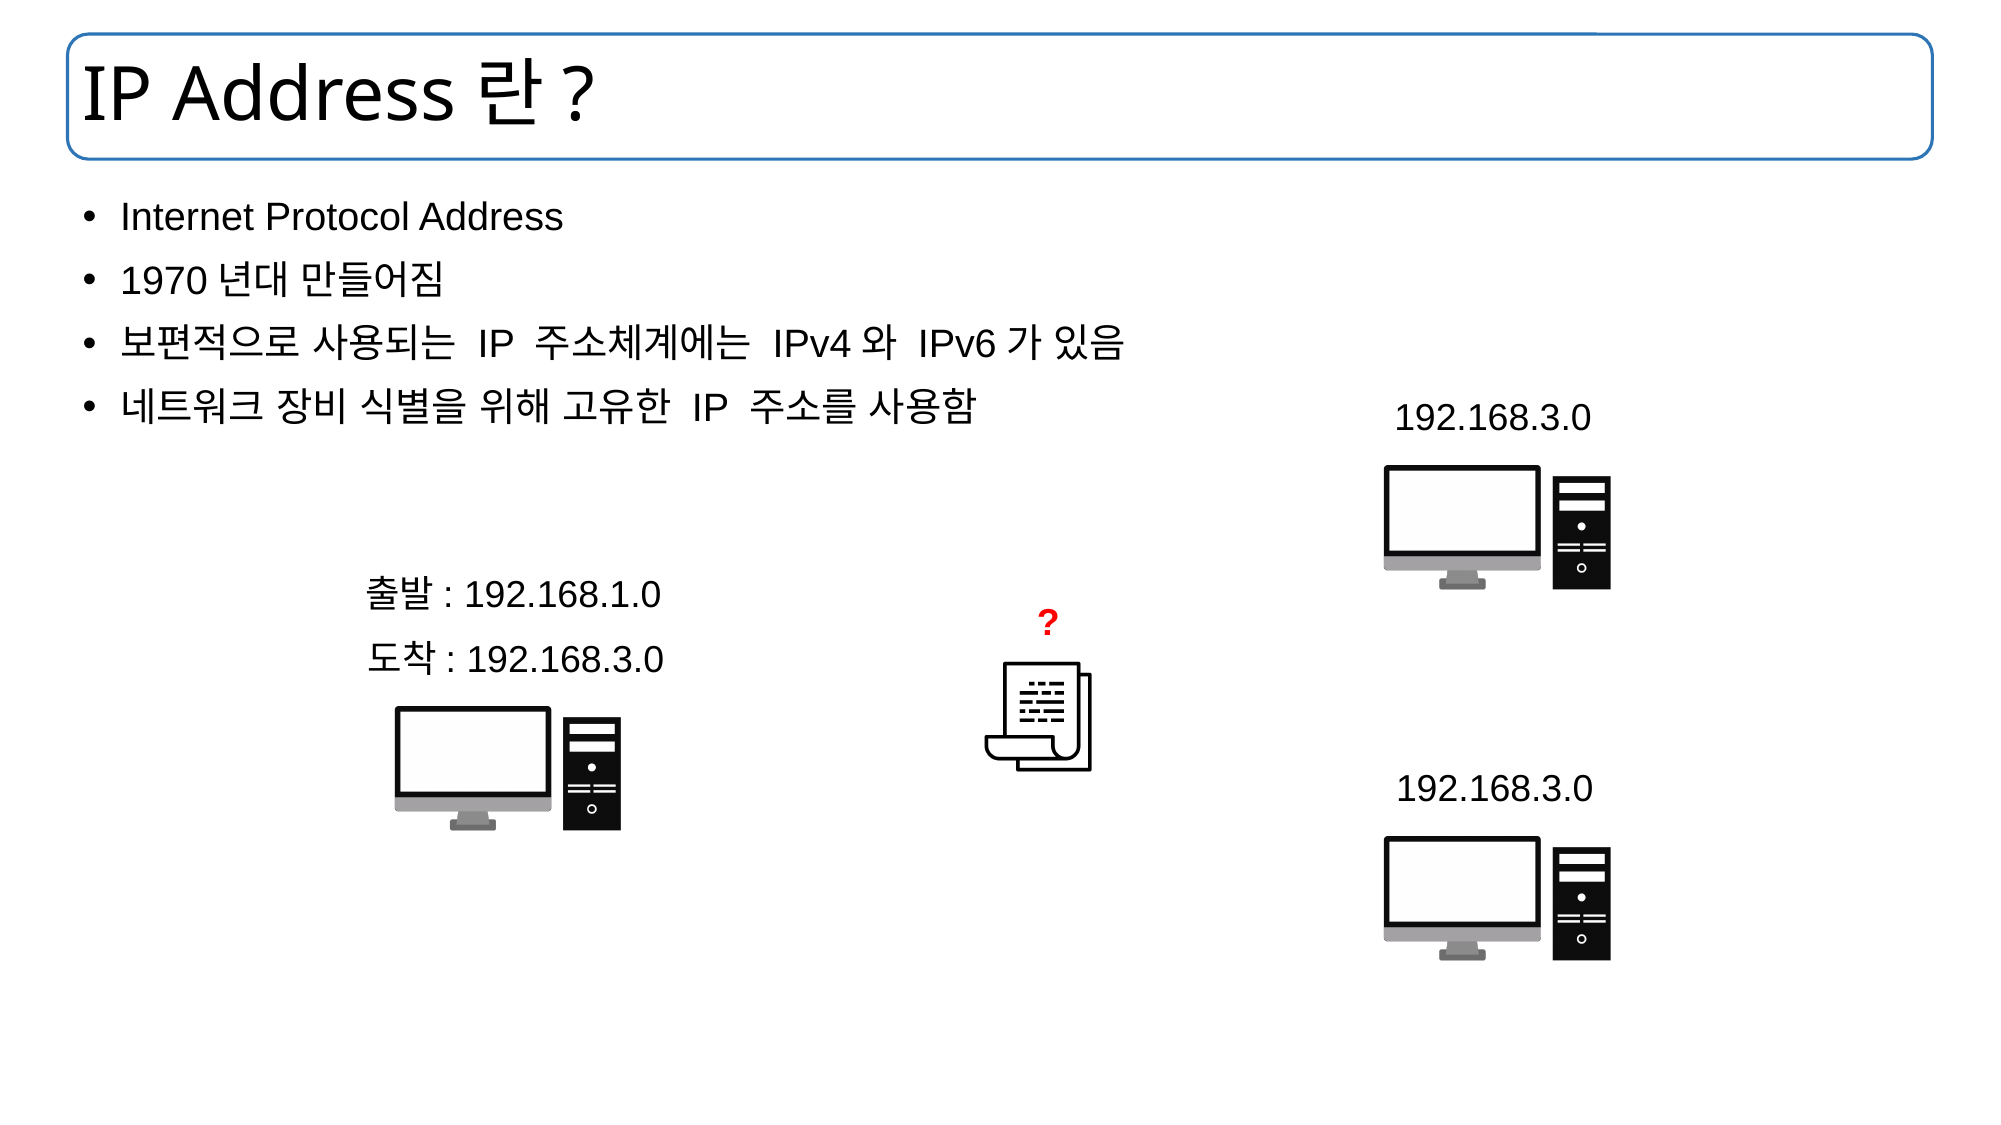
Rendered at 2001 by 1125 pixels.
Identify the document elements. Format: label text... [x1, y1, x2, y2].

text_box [350, 562, 712, 909]
title IP Address란? [67, 34, 1933, 160]
text_box ? [1022, 590, 1075, 651]
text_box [1356, 385, 1638, 1039]
picture [979, 658, 1097, 775]
list Internet Protocol Address 1970년대 만들어짐 보편적으로 사용되는 IP 주소체계에는 IPv4와 IPv6가 있음 네트워크 장비 식별을 위해 고유한 IP 주소를 사용함 [67, 189, 1933, 1019]
